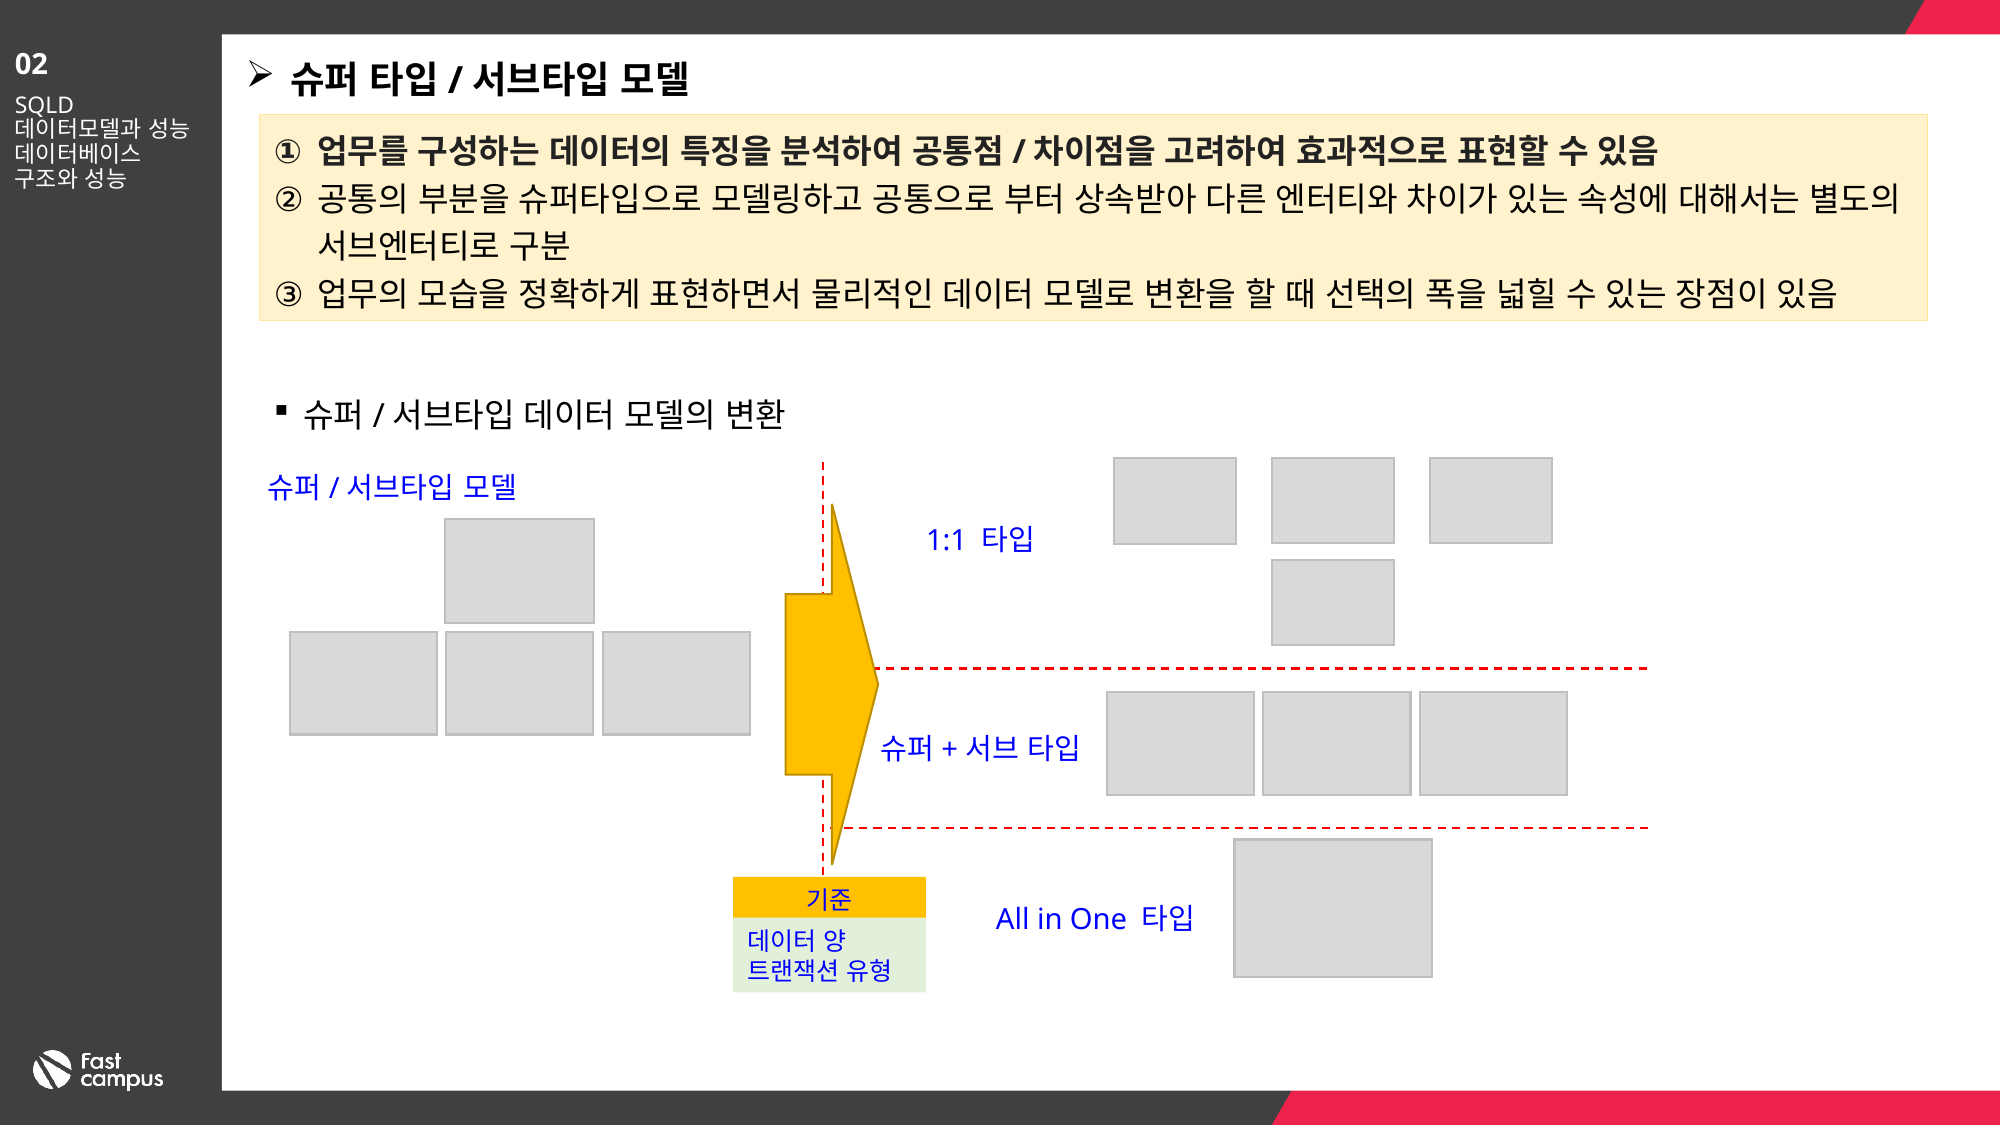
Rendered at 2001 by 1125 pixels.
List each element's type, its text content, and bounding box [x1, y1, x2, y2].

text_box 업무를 구성하는 데이터의 특징을 분석하여 공통점/차이점을 고려하여 효과적으로 표현할 수 있음 공통의 부분을 슈퍼타입으로 모델링하고 공통으로 부터 상속받아 다른 엔터티와 차이가 있는 속성에 대해서는 별도의 서브엔터티로 구분 업무의 모습을 정확하게 표현하면서 물리적인 데이터 모델로 변환을 할 때 선택의 폭을 넓힐 수 있는 장점이 있음 [259, 114, 1928, 321]
picture [33, 1050, 163, 1091]
list 02 [0, 41, 223, 86]
list SQLD 데이터모델과 성능 데이터베이스 구조와 성능 [0, 86, 223, 291]
text_box 슈퍼/서브타입 데이터 모델의 변환 [259, 387, 981, 442]
text_box 슈퍼 타입/서브타입 모델 [231, 48, 705, 109]
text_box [273, 457, 1649, 994]
